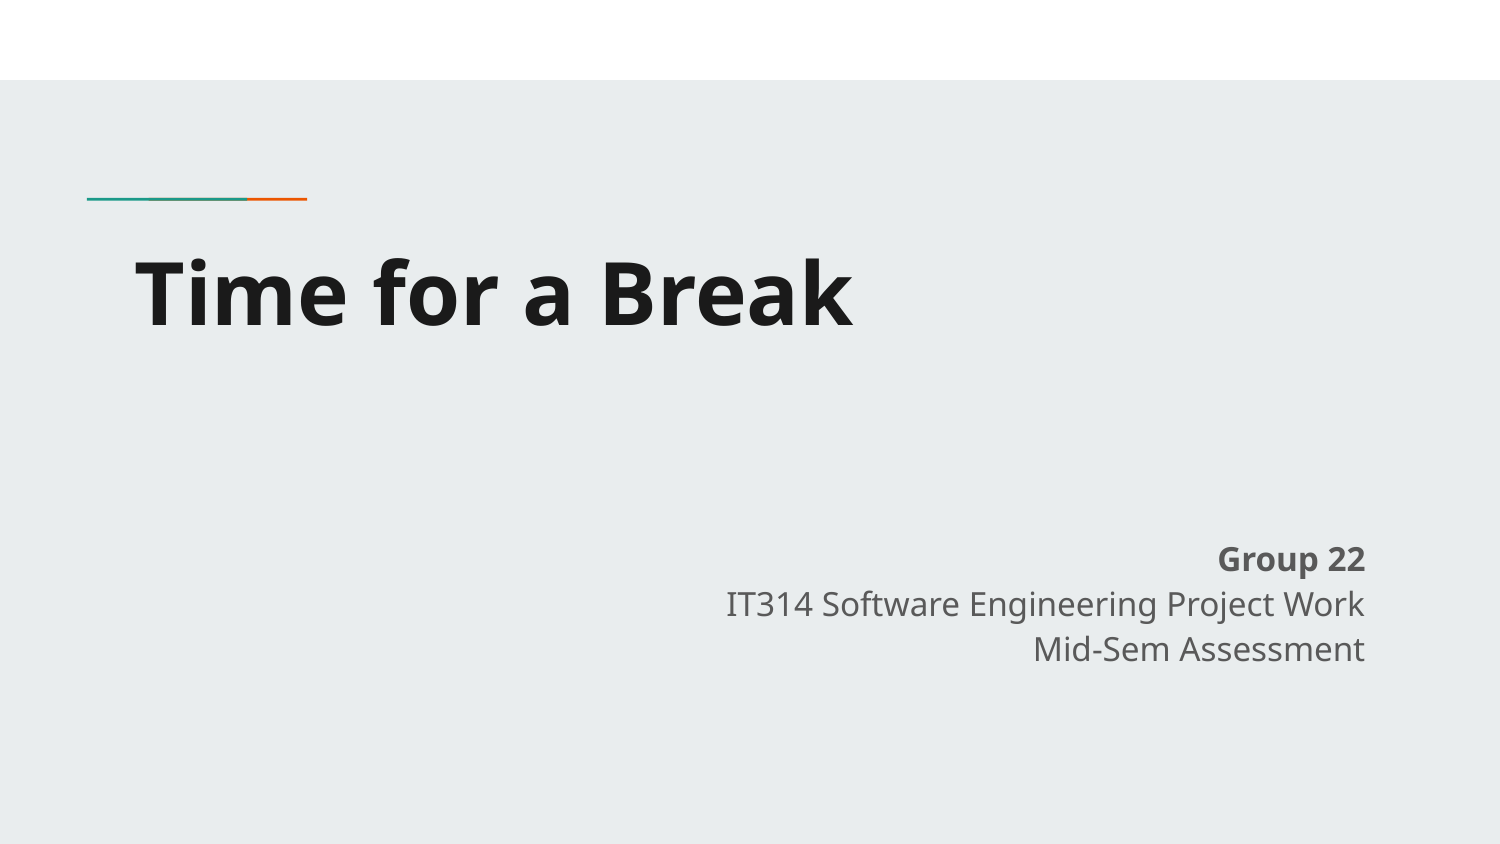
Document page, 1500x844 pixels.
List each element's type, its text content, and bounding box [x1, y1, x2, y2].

subtitle Group 22 IT314 Software Engineering Project Work Mid-Sem Assessment [119, 520, 1381, 733]
title Time for a Break [119, 216, 1381, 490]
